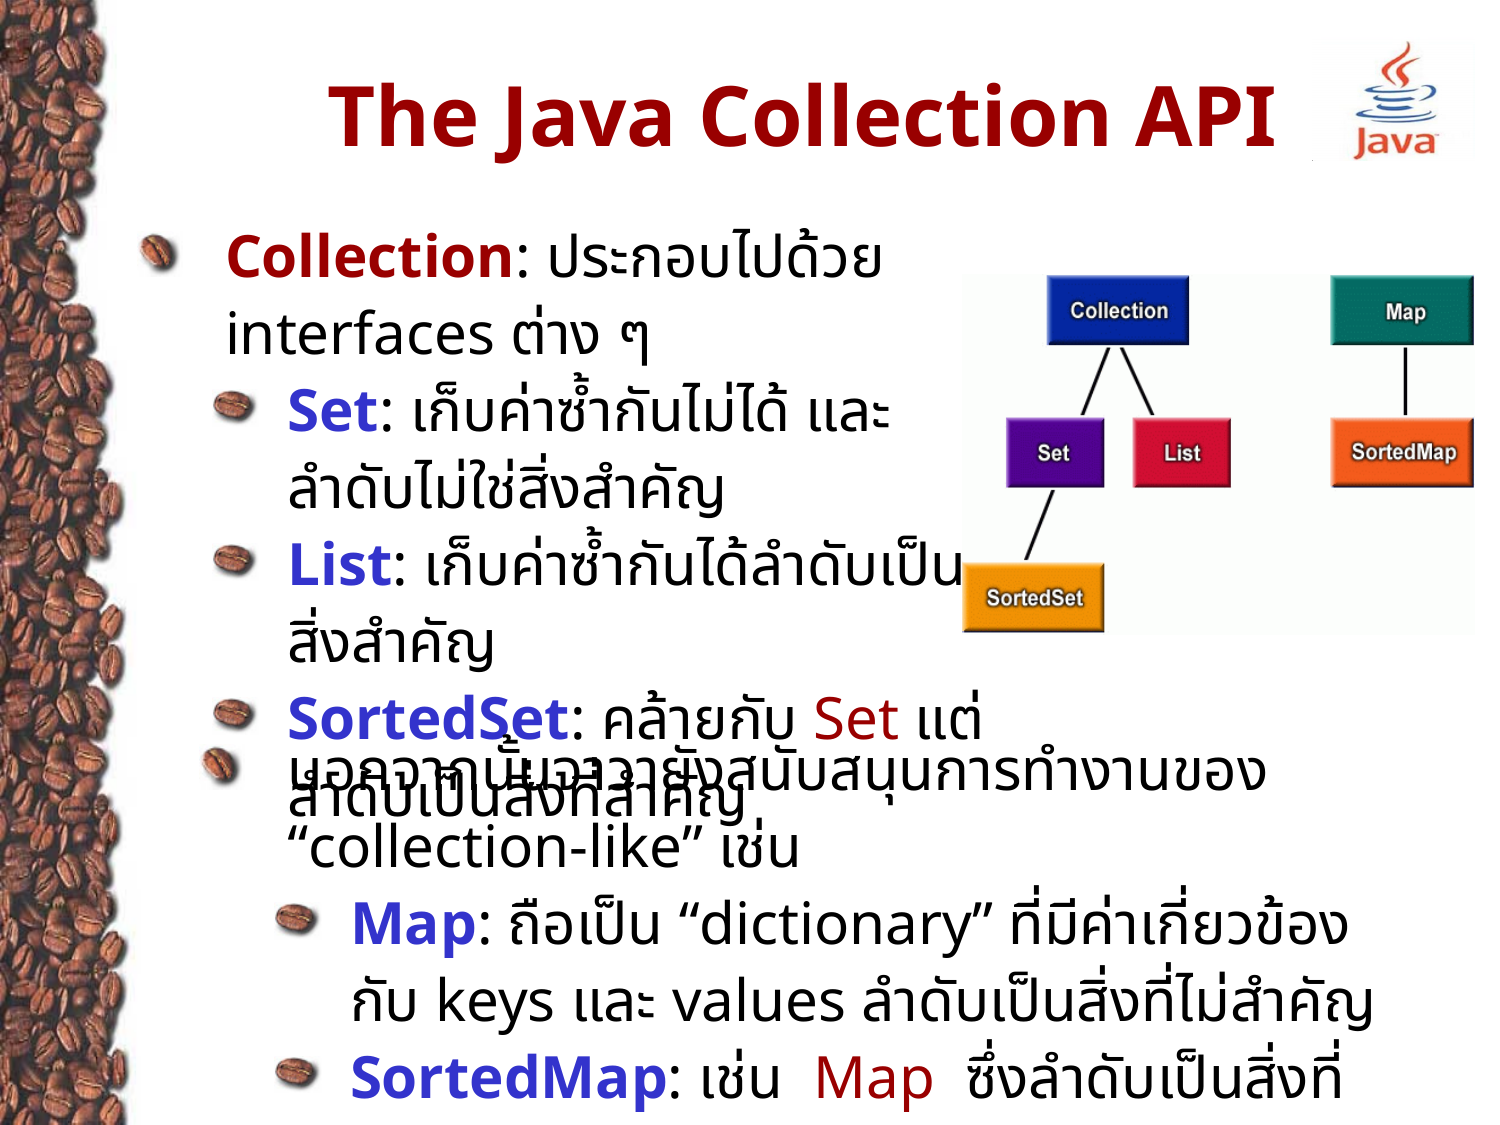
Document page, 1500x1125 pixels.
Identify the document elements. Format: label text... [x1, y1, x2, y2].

picture [212, 697, 259, 724]
picture [274, 902, 322, 940]
picture [1312, 37, 1475, 161]
picture [962, 274, 1476, 636]
picture [212, 543, 259, 581]
title The Java Collection API [162, 49, 1444, 195]
picture [199, 744, 245, 790]
text_box นอกจากนั้นจาวายังสนับสนุนการทำงานของ “collection-like” เช่น Map: ถือเป็น “dictionary” ที่มีค่าเกี่ยวข้องกับ keys และ values ลำดับเป็นสิ่งที่ไม่สำคัญ SortedMap: เช่น Map ซึ่งลำดับเป็นสิ่งที่สำคัญ [199, 724, 1388, 1038]
text_box Collection: ประกอบไปด้วย interfaces ต่าง ๆ Set: เก็บค่าซ้ำกันไม่ได้ และลำดับไม่ใช่สิ่งสำคัญ List: เก็บค่าซ้ำกันได้ลำดับเป็นสิ่งสำคัญ SortedSet: คล้ายกับ Set แต่ลำดับเป็นสิ่งที่สำคัญ [137, 212, 988, 525]
picture [274, 1056, 322, 1093]
picture [0, 0, 183, 1125]
picture [212, 389, 259, 427]
